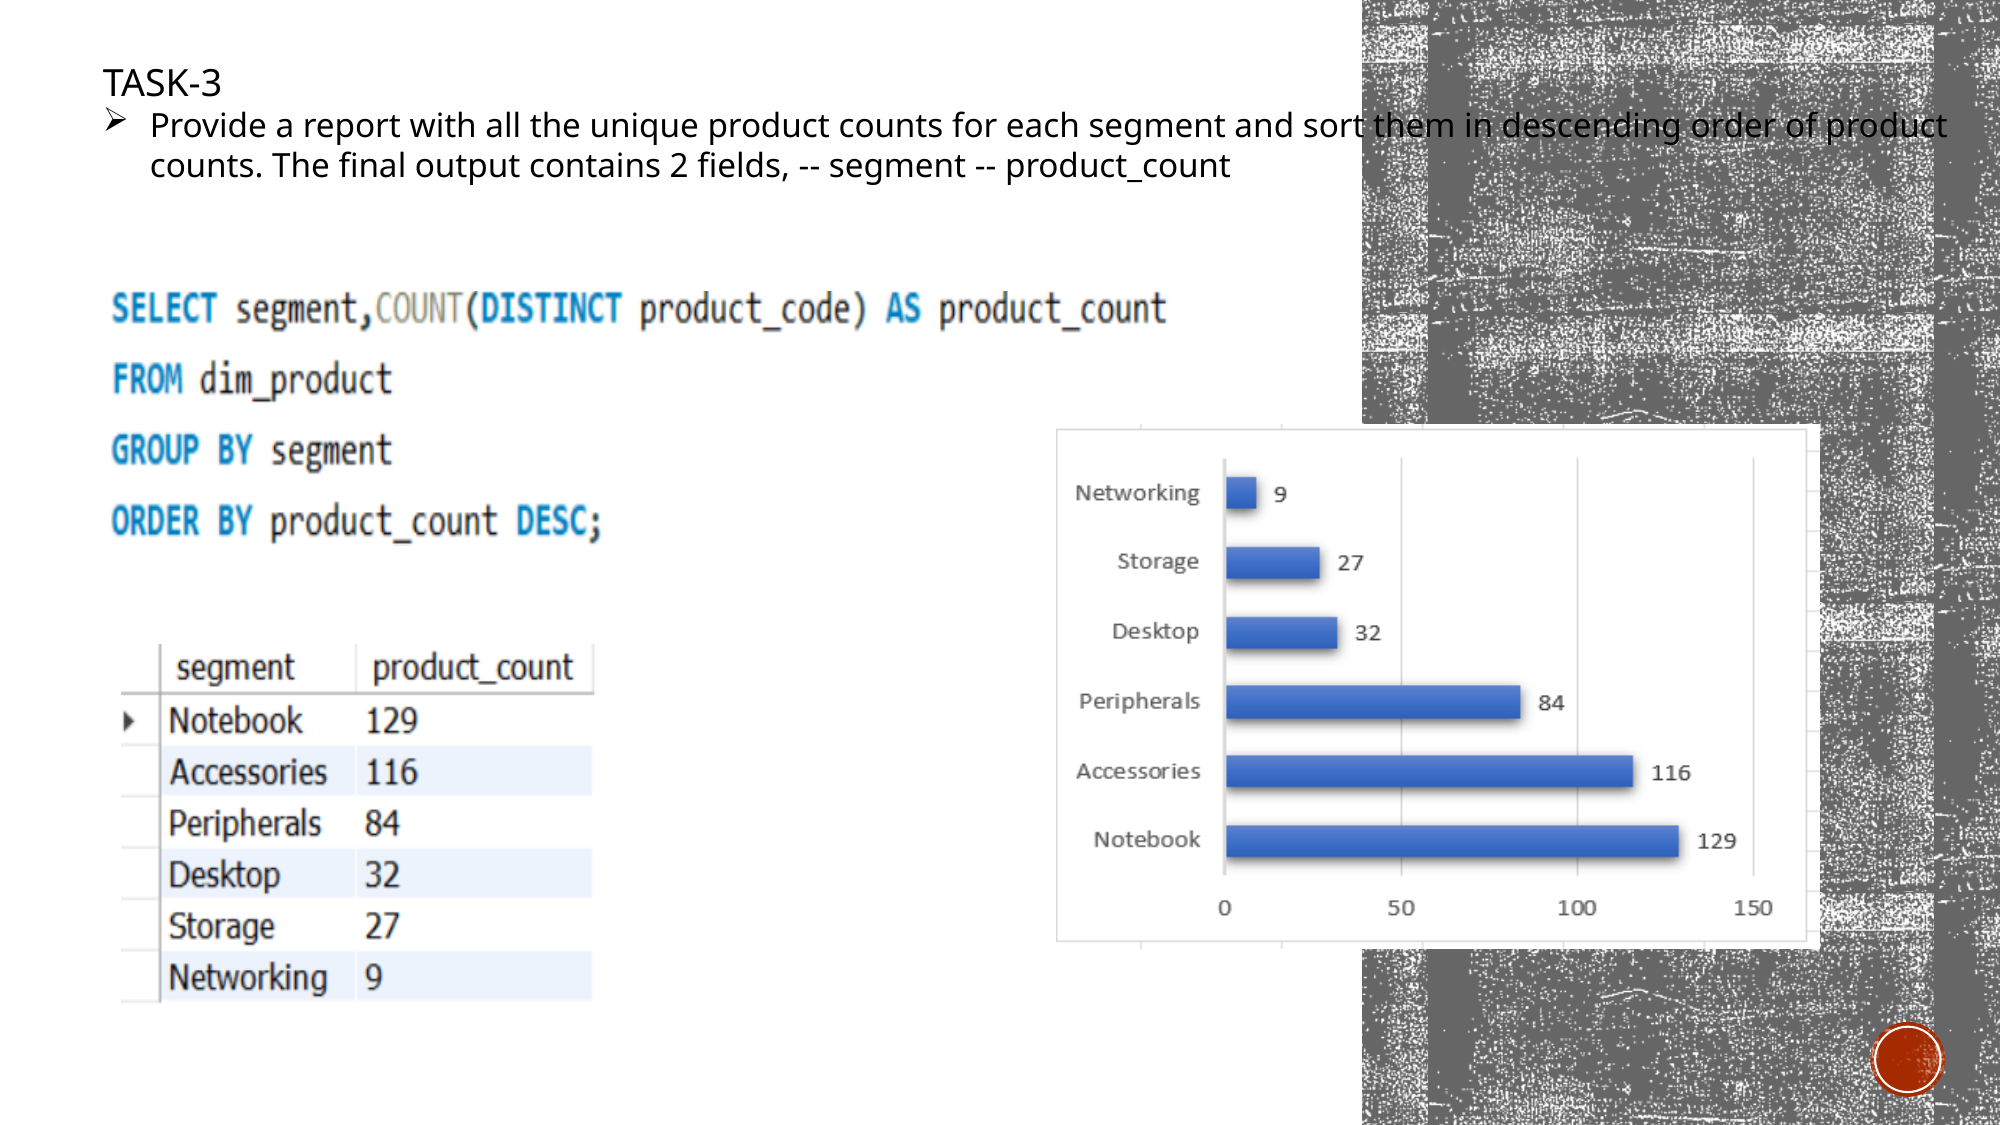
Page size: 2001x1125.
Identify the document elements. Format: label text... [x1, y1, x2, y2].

picture [88, 291, 1820, 949]
picture [121, 644, 629, 1046]
text_box TASK-3 Provide a report with all the unique product counts for each segment and sort them in descending order of product counts. The final output contains 2 fields, -- segment -- product_count [88, 51, 1971, 192]
